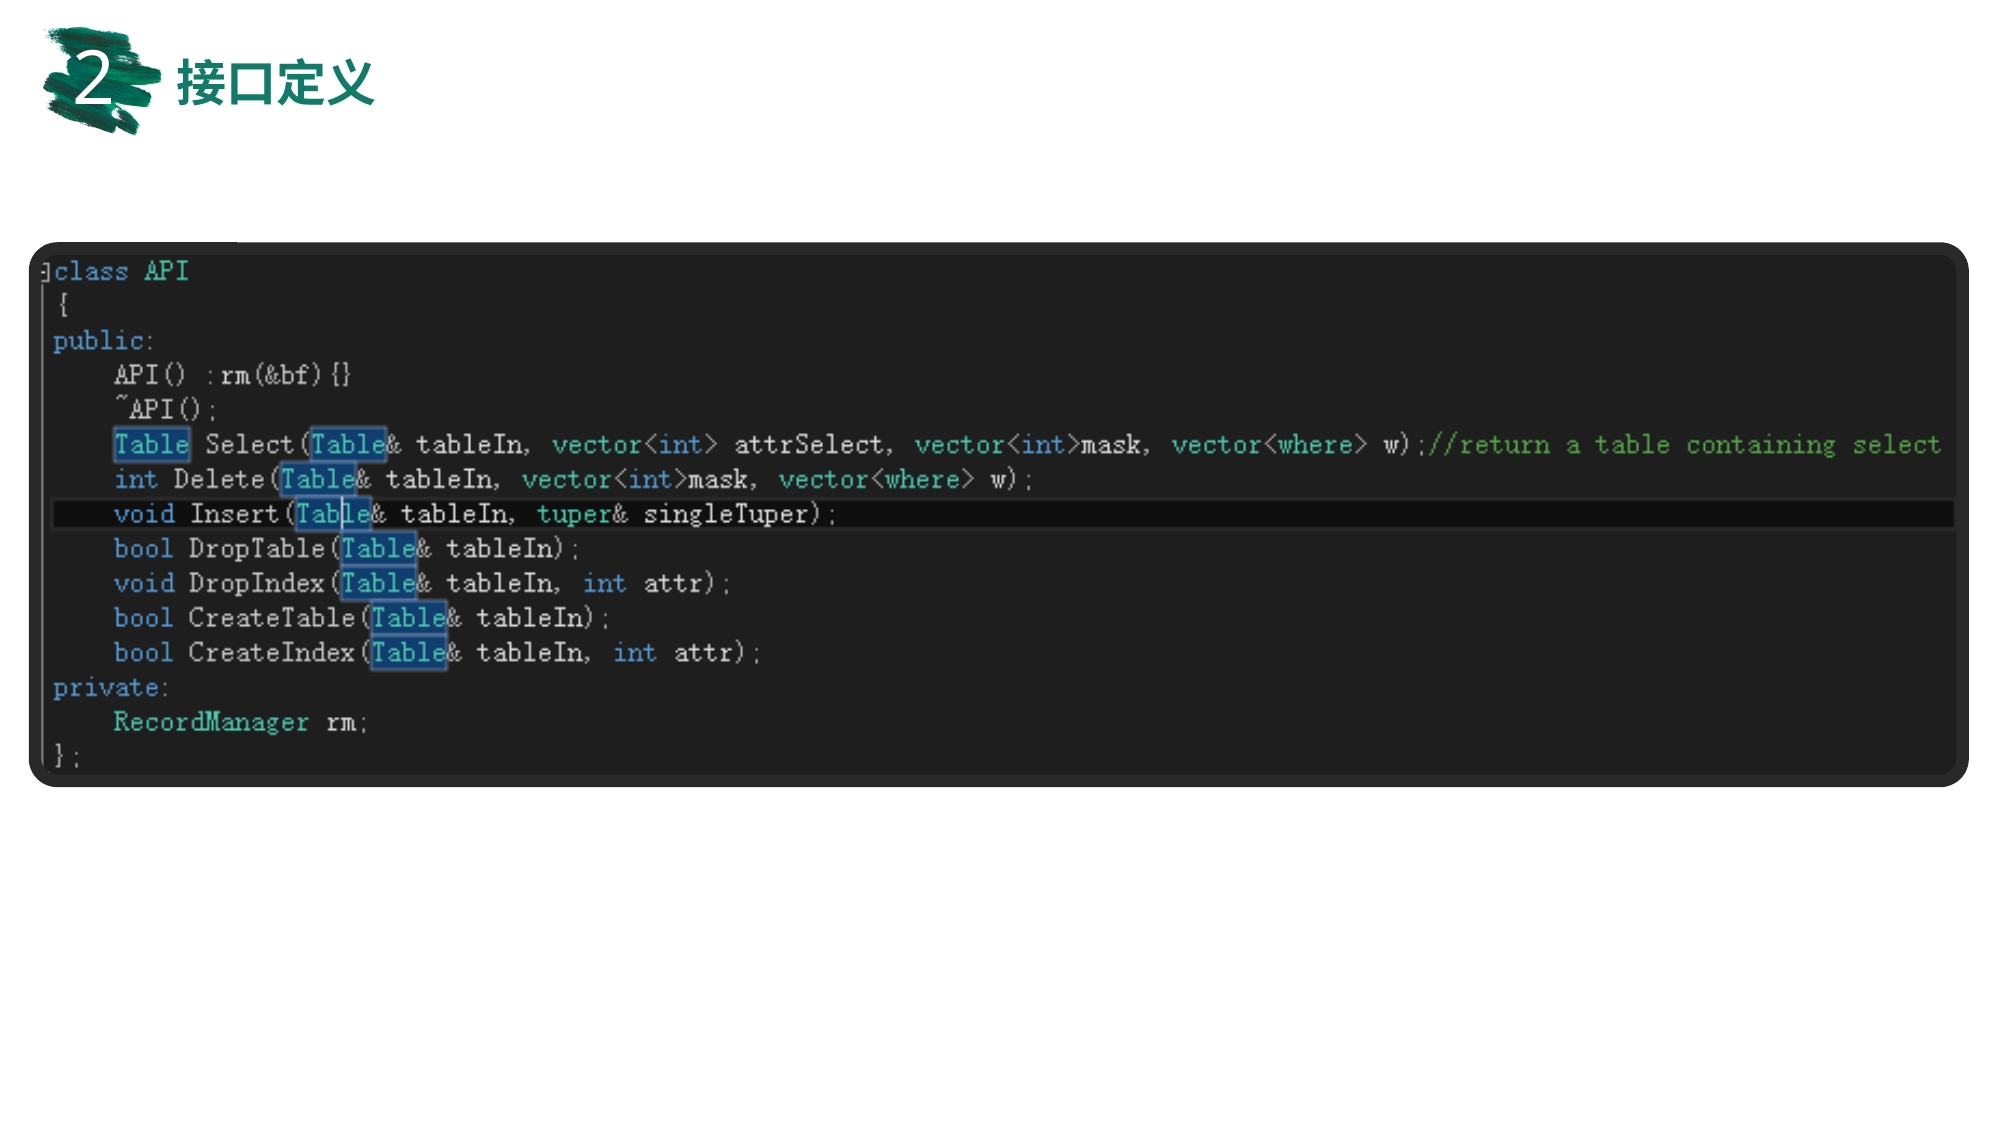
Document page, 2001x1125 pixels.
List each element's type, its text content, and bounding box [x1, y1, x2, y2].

text_box 接口定义 [168, 43, 400, 119]
picture [42, 25, 163, 136]
picture [34, 248, 1963, 782]
